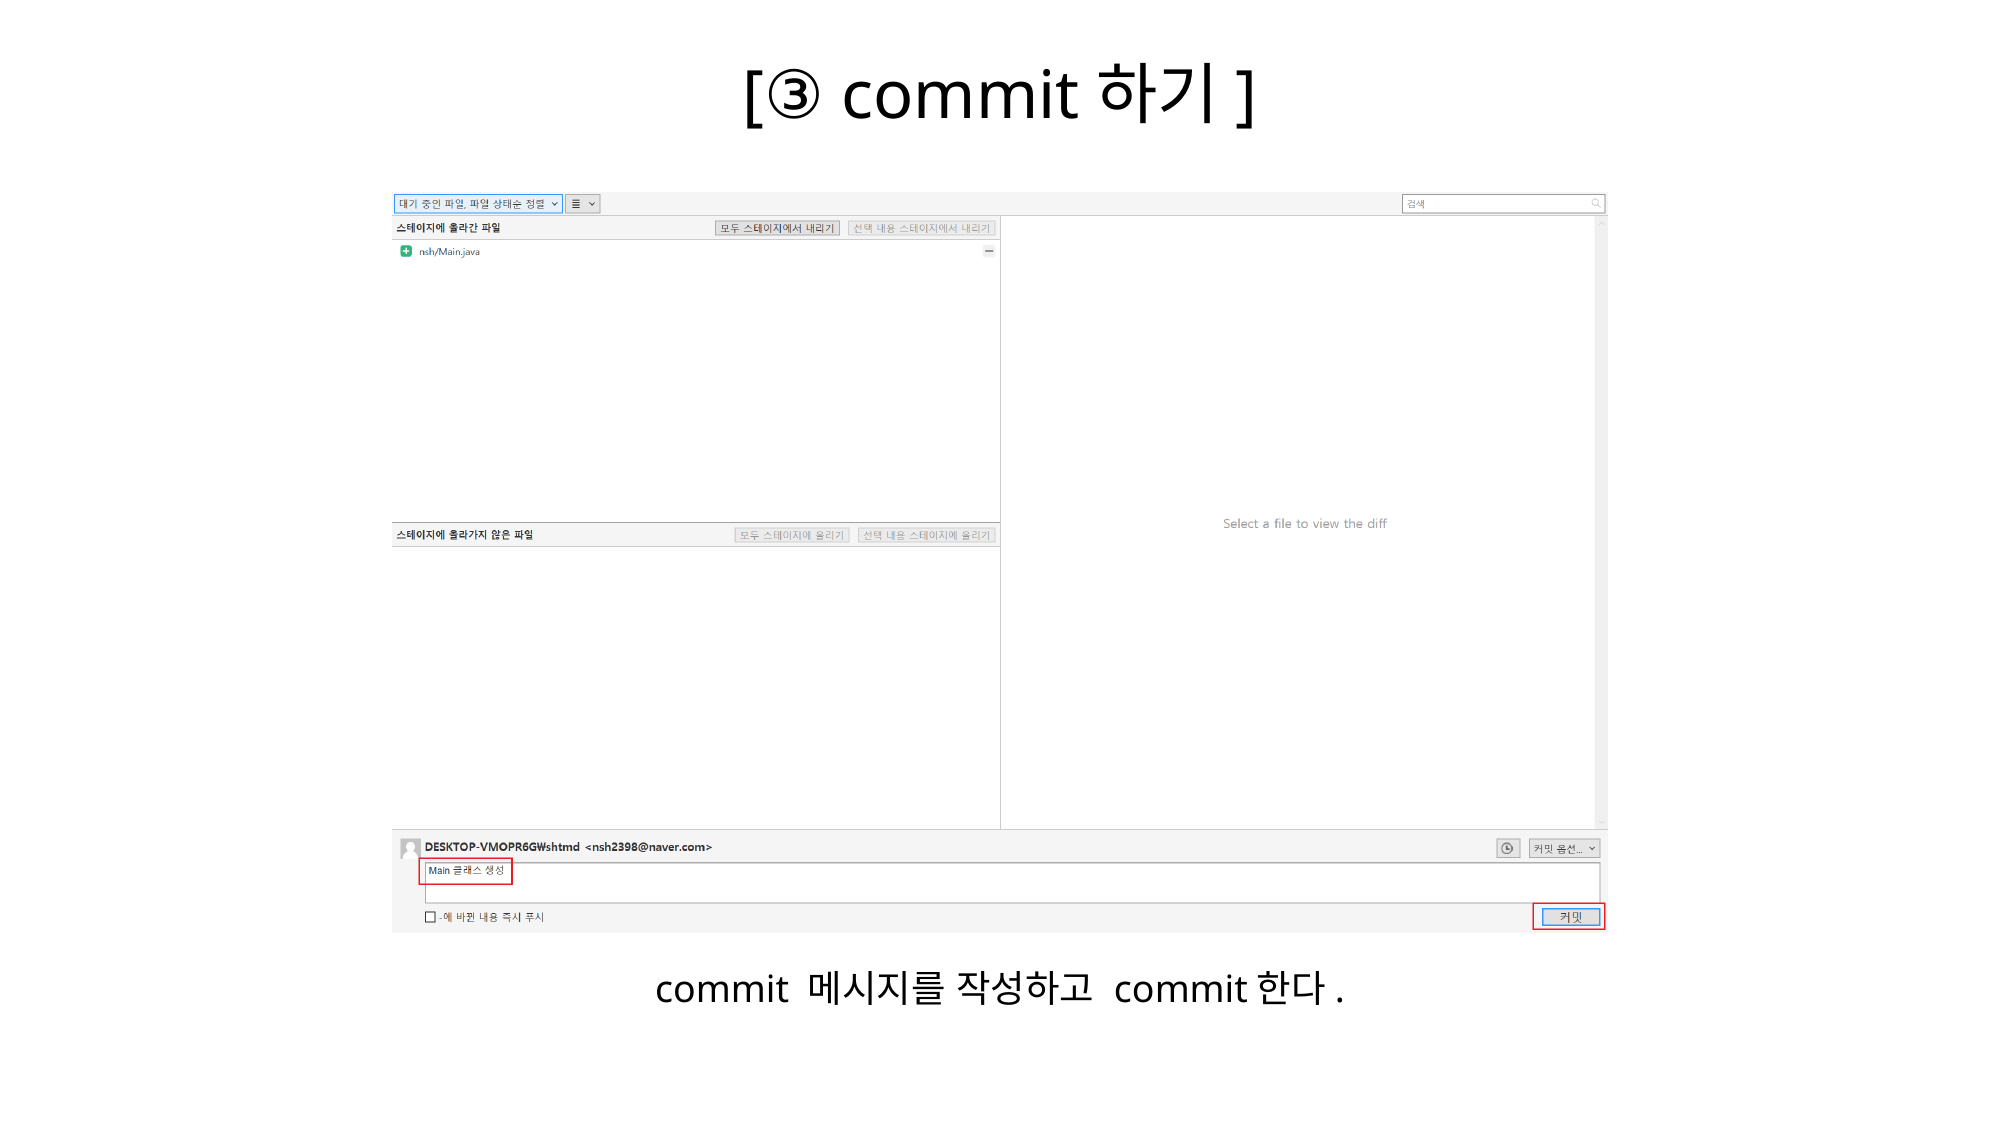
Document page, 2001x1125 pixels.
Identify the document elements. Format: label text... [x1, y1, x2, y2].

picture [392, 192, 1608, 933]
text_box [③ commit하기] [727, 45, 1272, 140]
text_box commit 메시지를 작성하고 commit한다. [640, 957, 1360, 1017]
